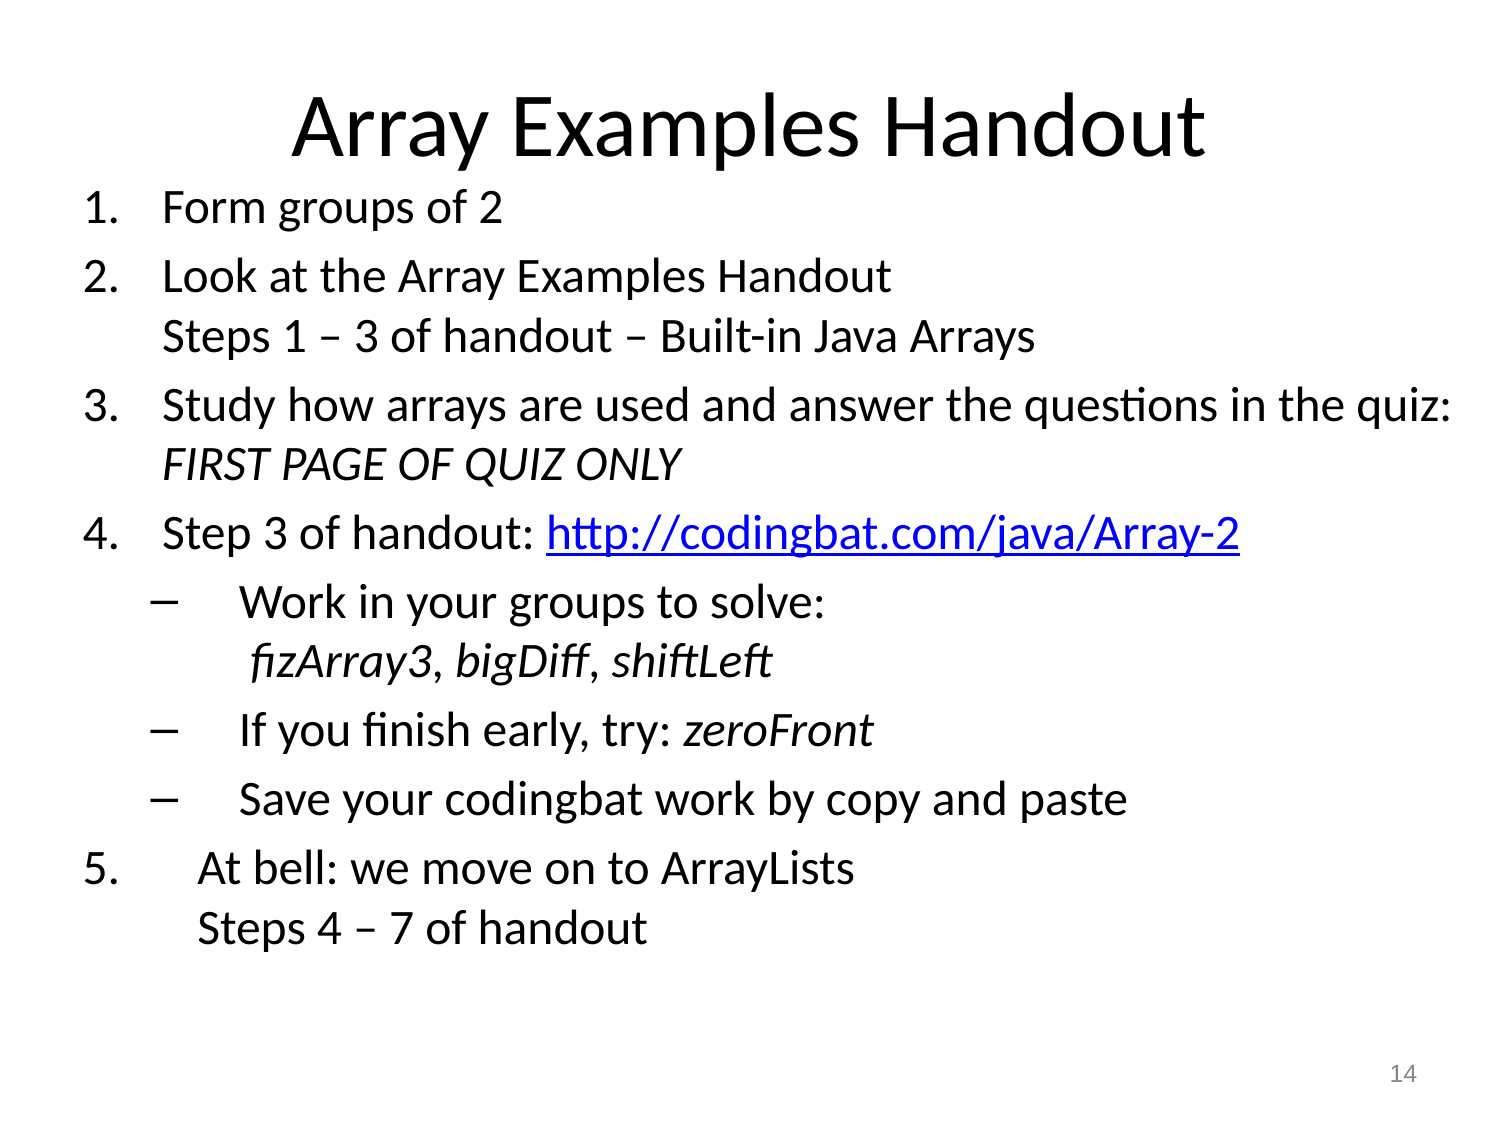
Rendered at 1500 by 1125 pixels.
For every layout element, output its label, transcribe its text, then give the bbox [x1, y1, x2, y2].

list Form groups of 2 Look at the Array Examples Handout Steps 1 – 3 of handout – Built-in Java Arrays Study how arrays are used and answer the questions in the quiz: FIRST PAGE OF QUIZ ONLY Step 3 of handout: http://codingbat.com/java/Array-2 Work in your groups to solve: fizArray3, bigDiff, shiftLeft If you finish early, try: zeroFront Save your codingbat work by copy and paste At bell: we move on to ArrayLists Steps 4 – 7 of handout [74, 166, 1473, 1006]
title Array Examples Handout [74, 25, 1426, 166]
slide_number 14 [1074, 1050, 1426, 1095]
